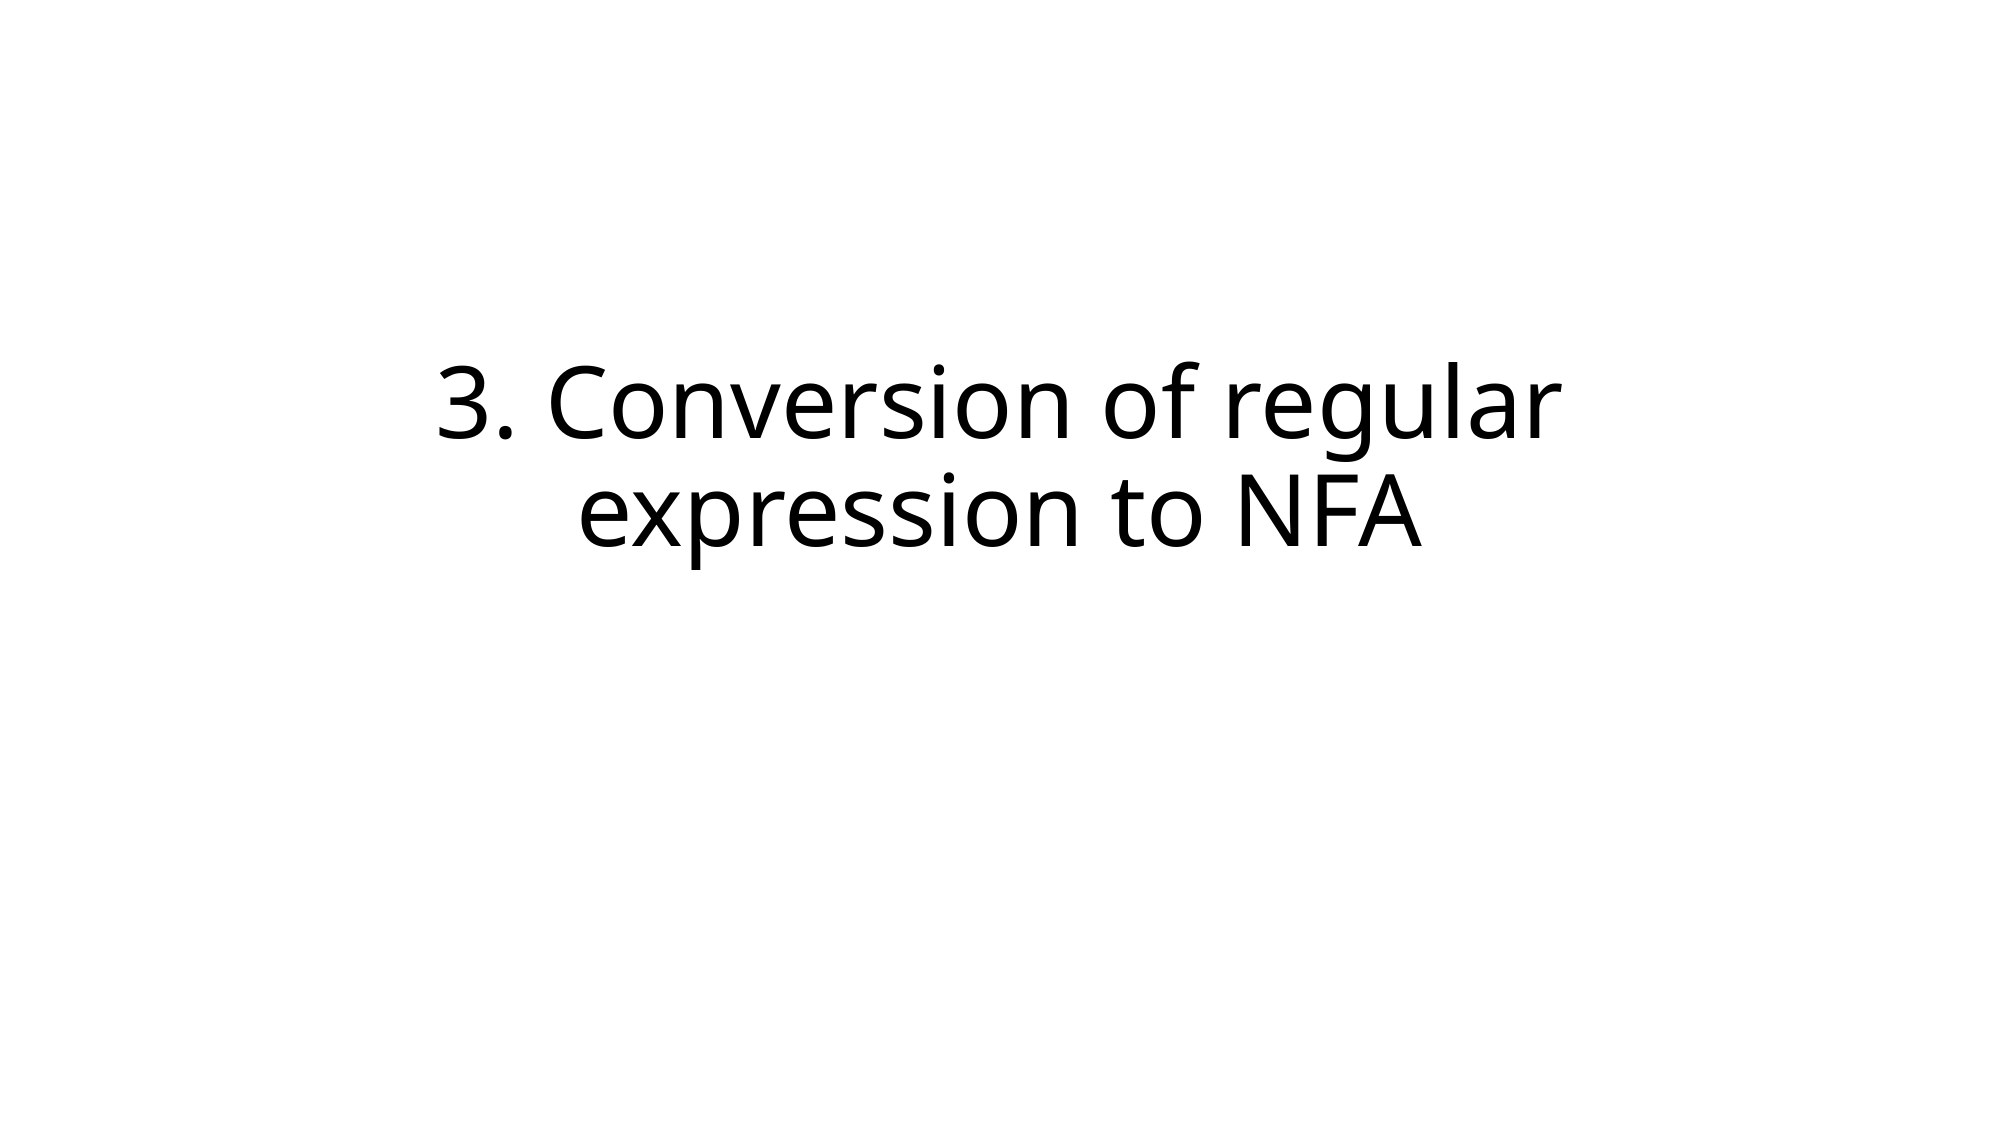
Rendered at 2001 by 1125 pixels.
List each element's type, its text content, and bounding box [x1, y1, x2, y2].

title 3. Conversion of regular expression to NFA [249, 184, 1750, 576]
